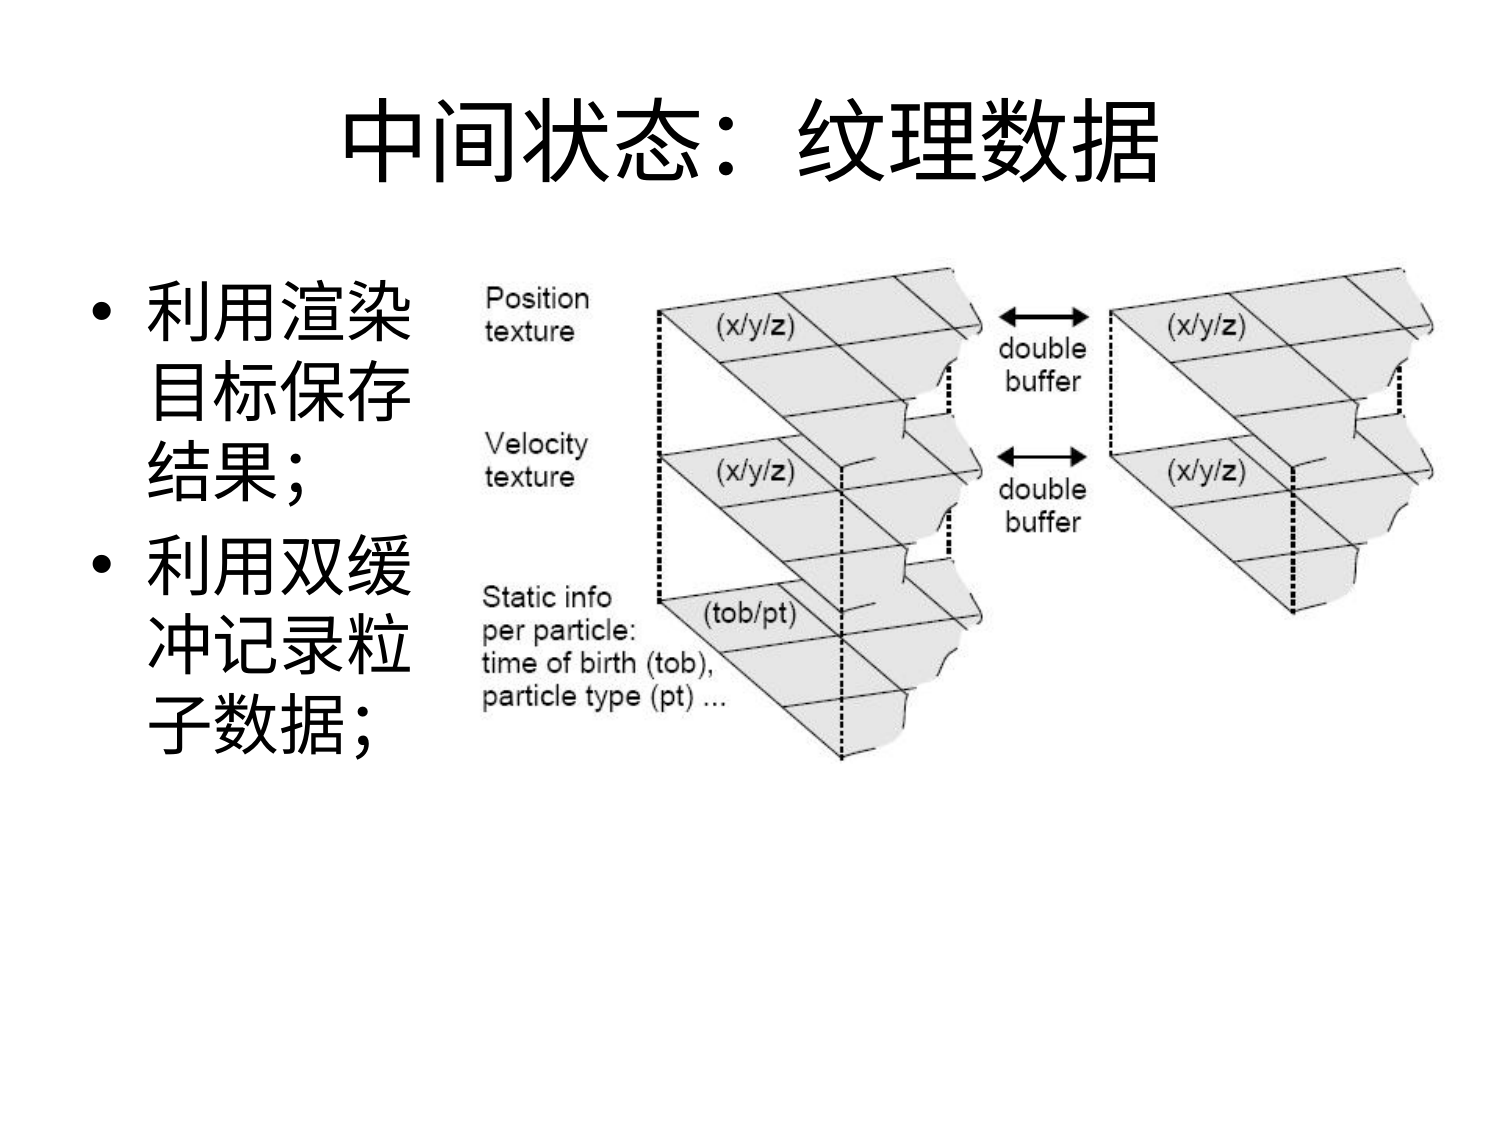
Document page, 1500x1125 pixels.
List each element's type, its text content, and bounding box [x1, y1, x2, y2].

picture [468, 257, 1449, 765]
title 中间状态：纹理数据 [75, 45, 1425, 233]
list 利用渲染目标保存结果； 利用双缓冲记录粒子数据； [75, 262, 469, 1005]
